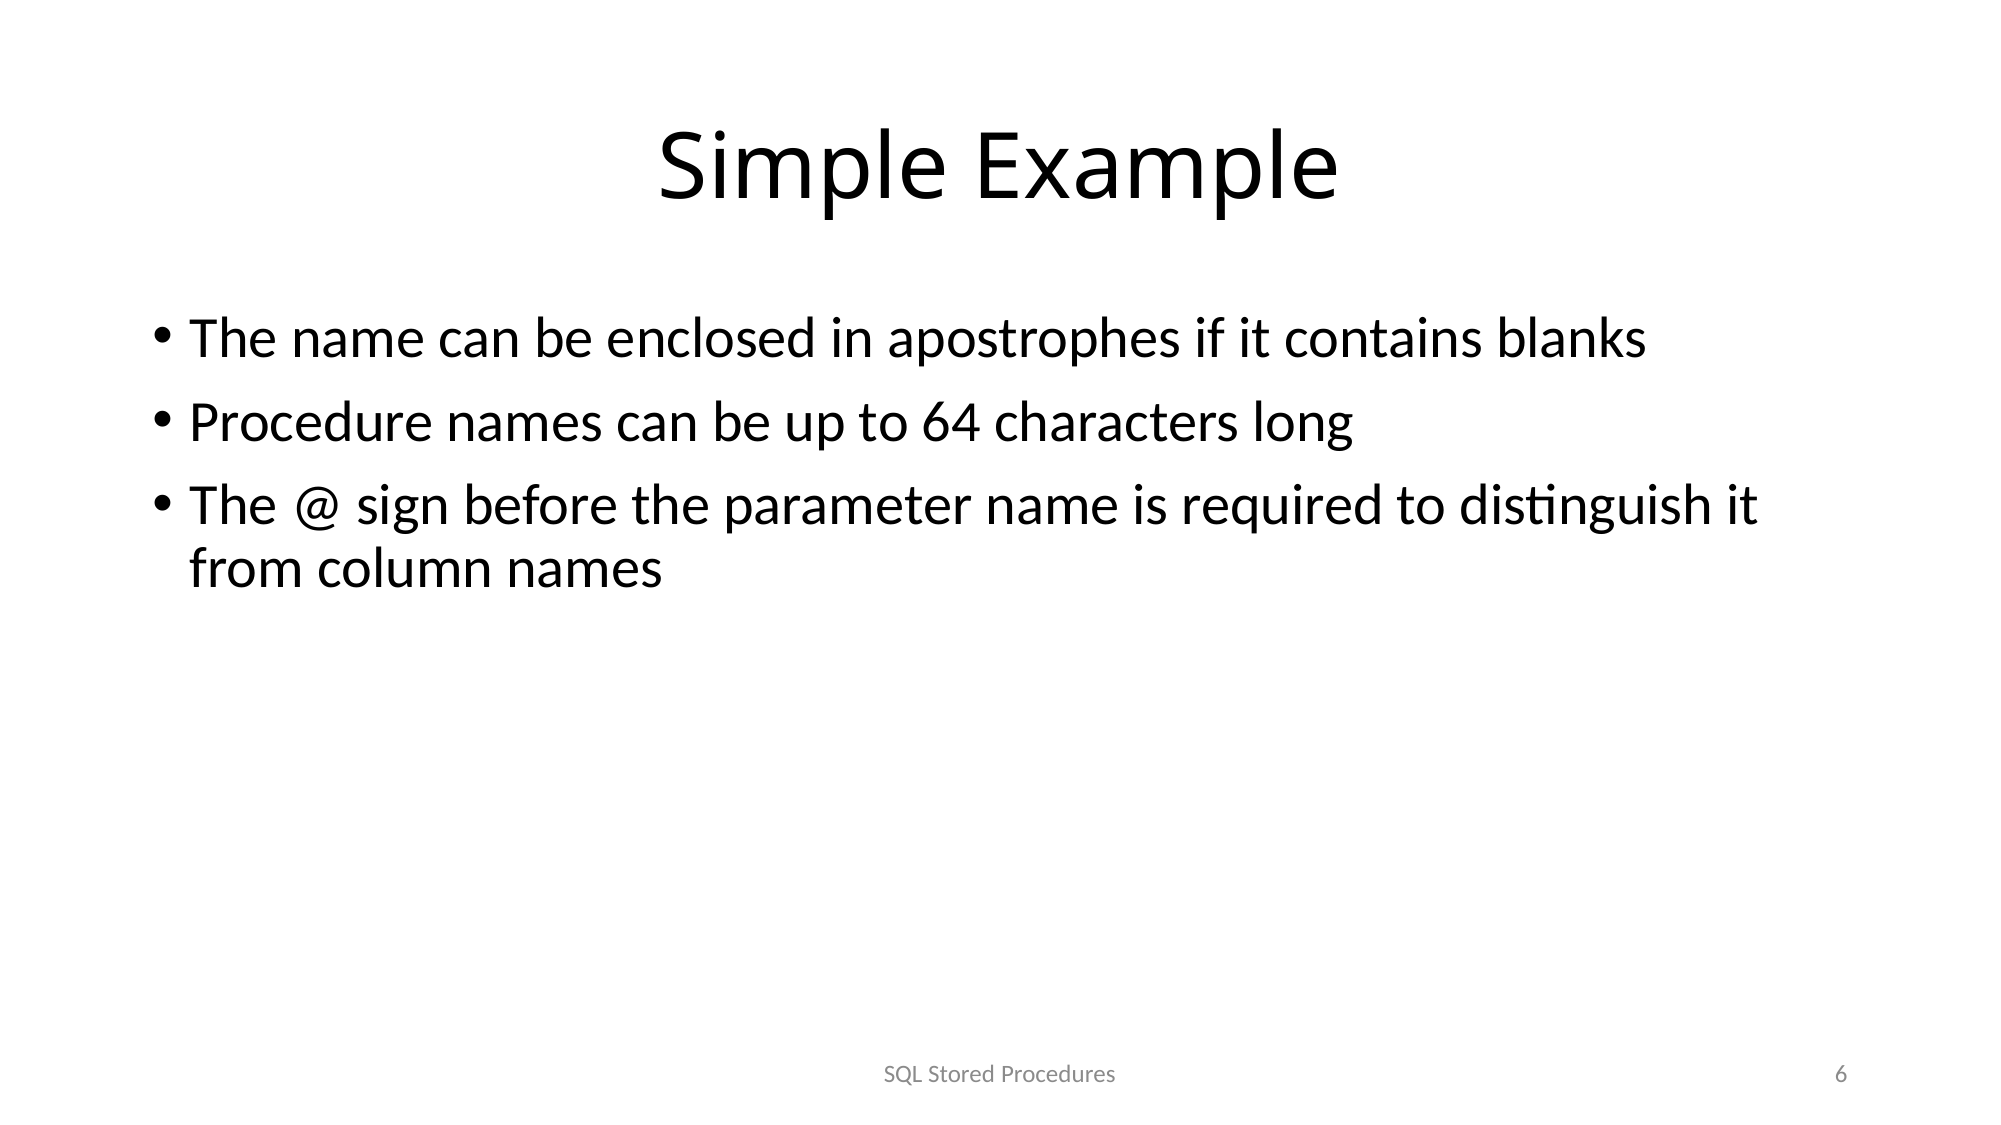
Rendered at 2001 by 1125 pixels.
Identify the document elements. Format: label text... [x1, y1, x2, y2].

list The name can be enclosed in apostrophes if it contains blanks Procedure names can be up to 64 characters long The @ sign before the parameter name is required to distinguish it from column names [137, 299, 1863, 1014]
title Simple Example [137, 59, 1863, 278]
footer SQL Stored Procedures [662, 1042, 1338, 1103]
slide_number 6 [1412, 1042, 1863, 1103]
